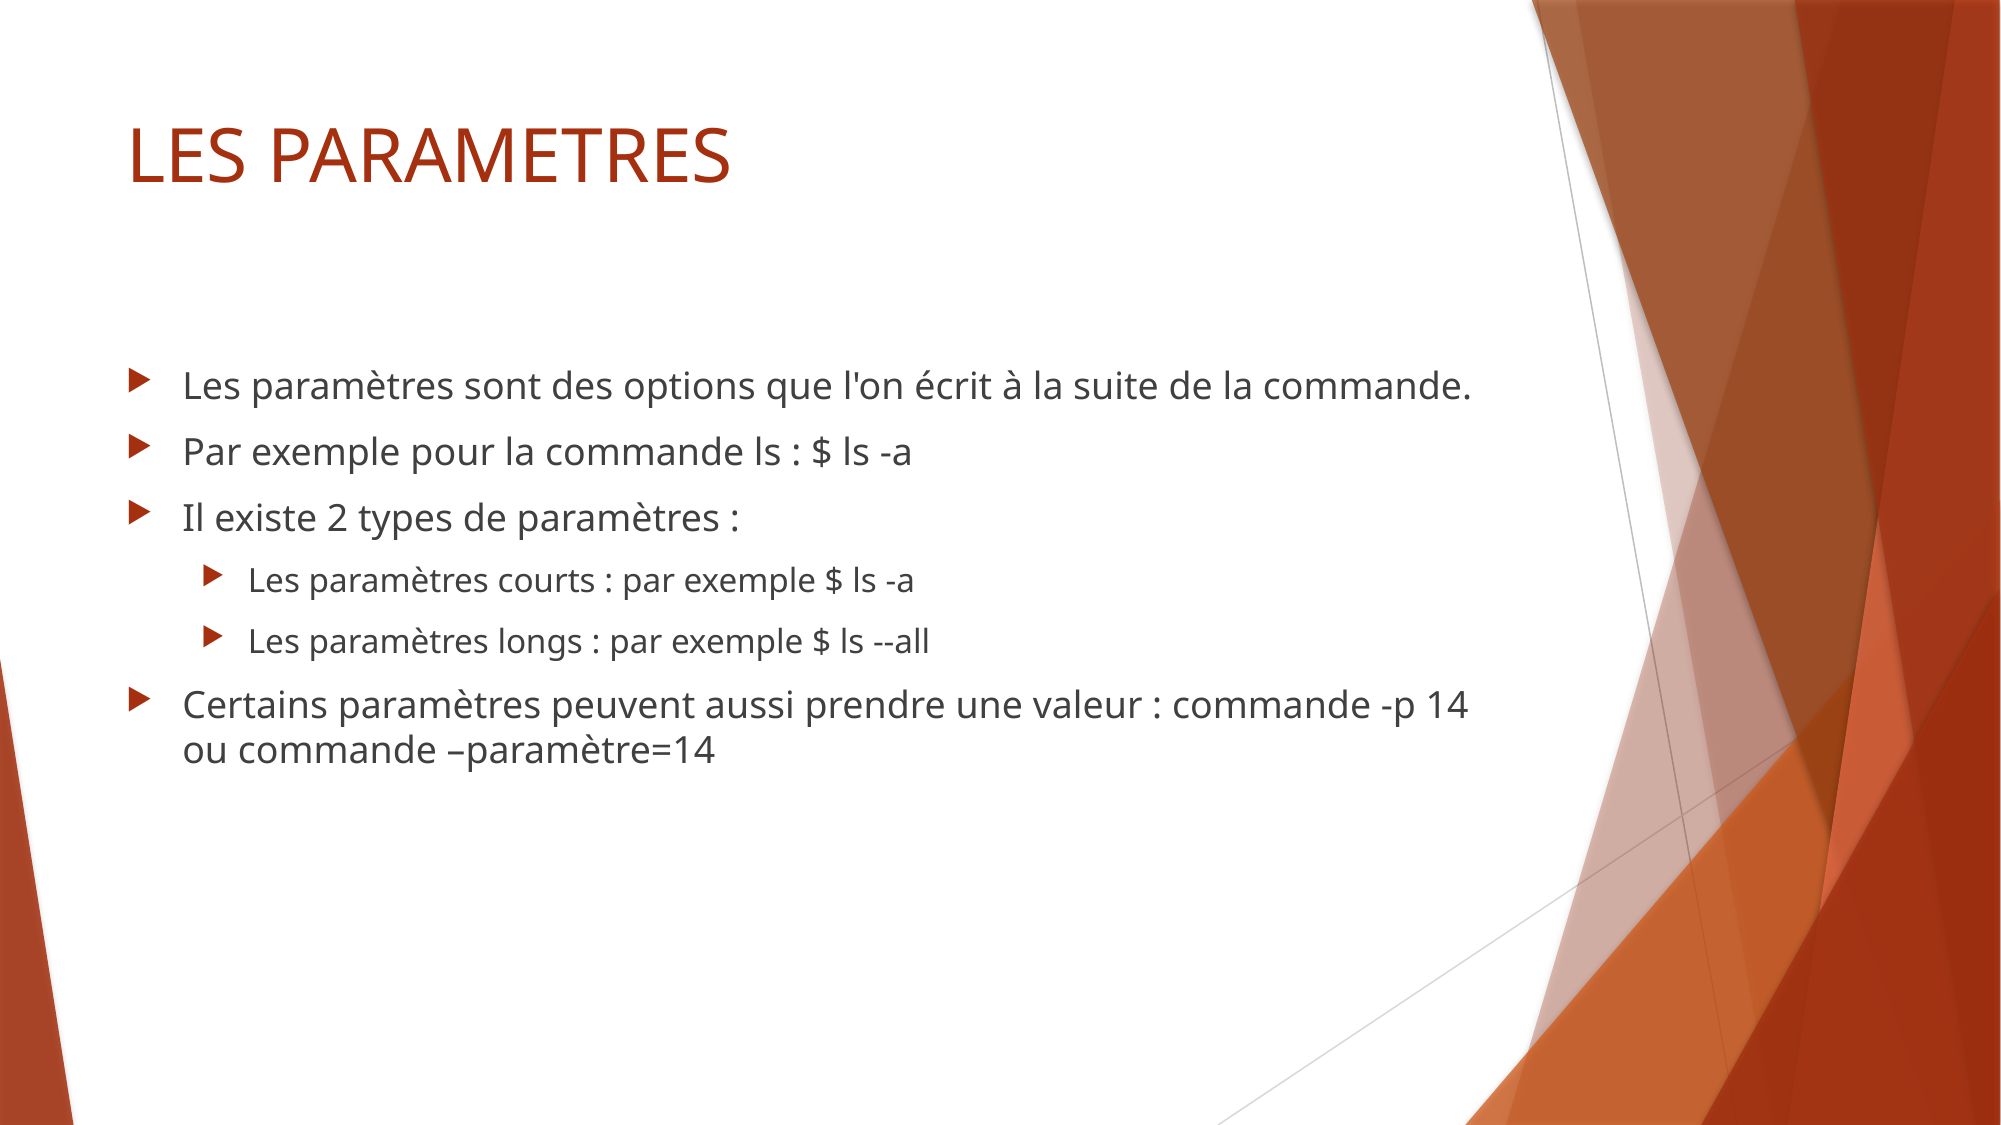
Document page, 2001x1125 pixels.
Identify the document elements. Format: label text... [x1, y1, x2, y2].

list Les paramètres sont des options que l'on écrit à la suite de la commande. Par exemple pour la commande ls : $ ls -a Il existe 2 types de paramètres : Les paramètres courts : par exemple $ ls -a Les paramètres longs : par exemple $ ls --all Certains paramètres peuvent aussi prendre une valeur : commande -p 14 ou commande –paramètre=14 [111, 354, 1522, 992]
title LES PARAMETRES [111, 99, 1522, 317]
